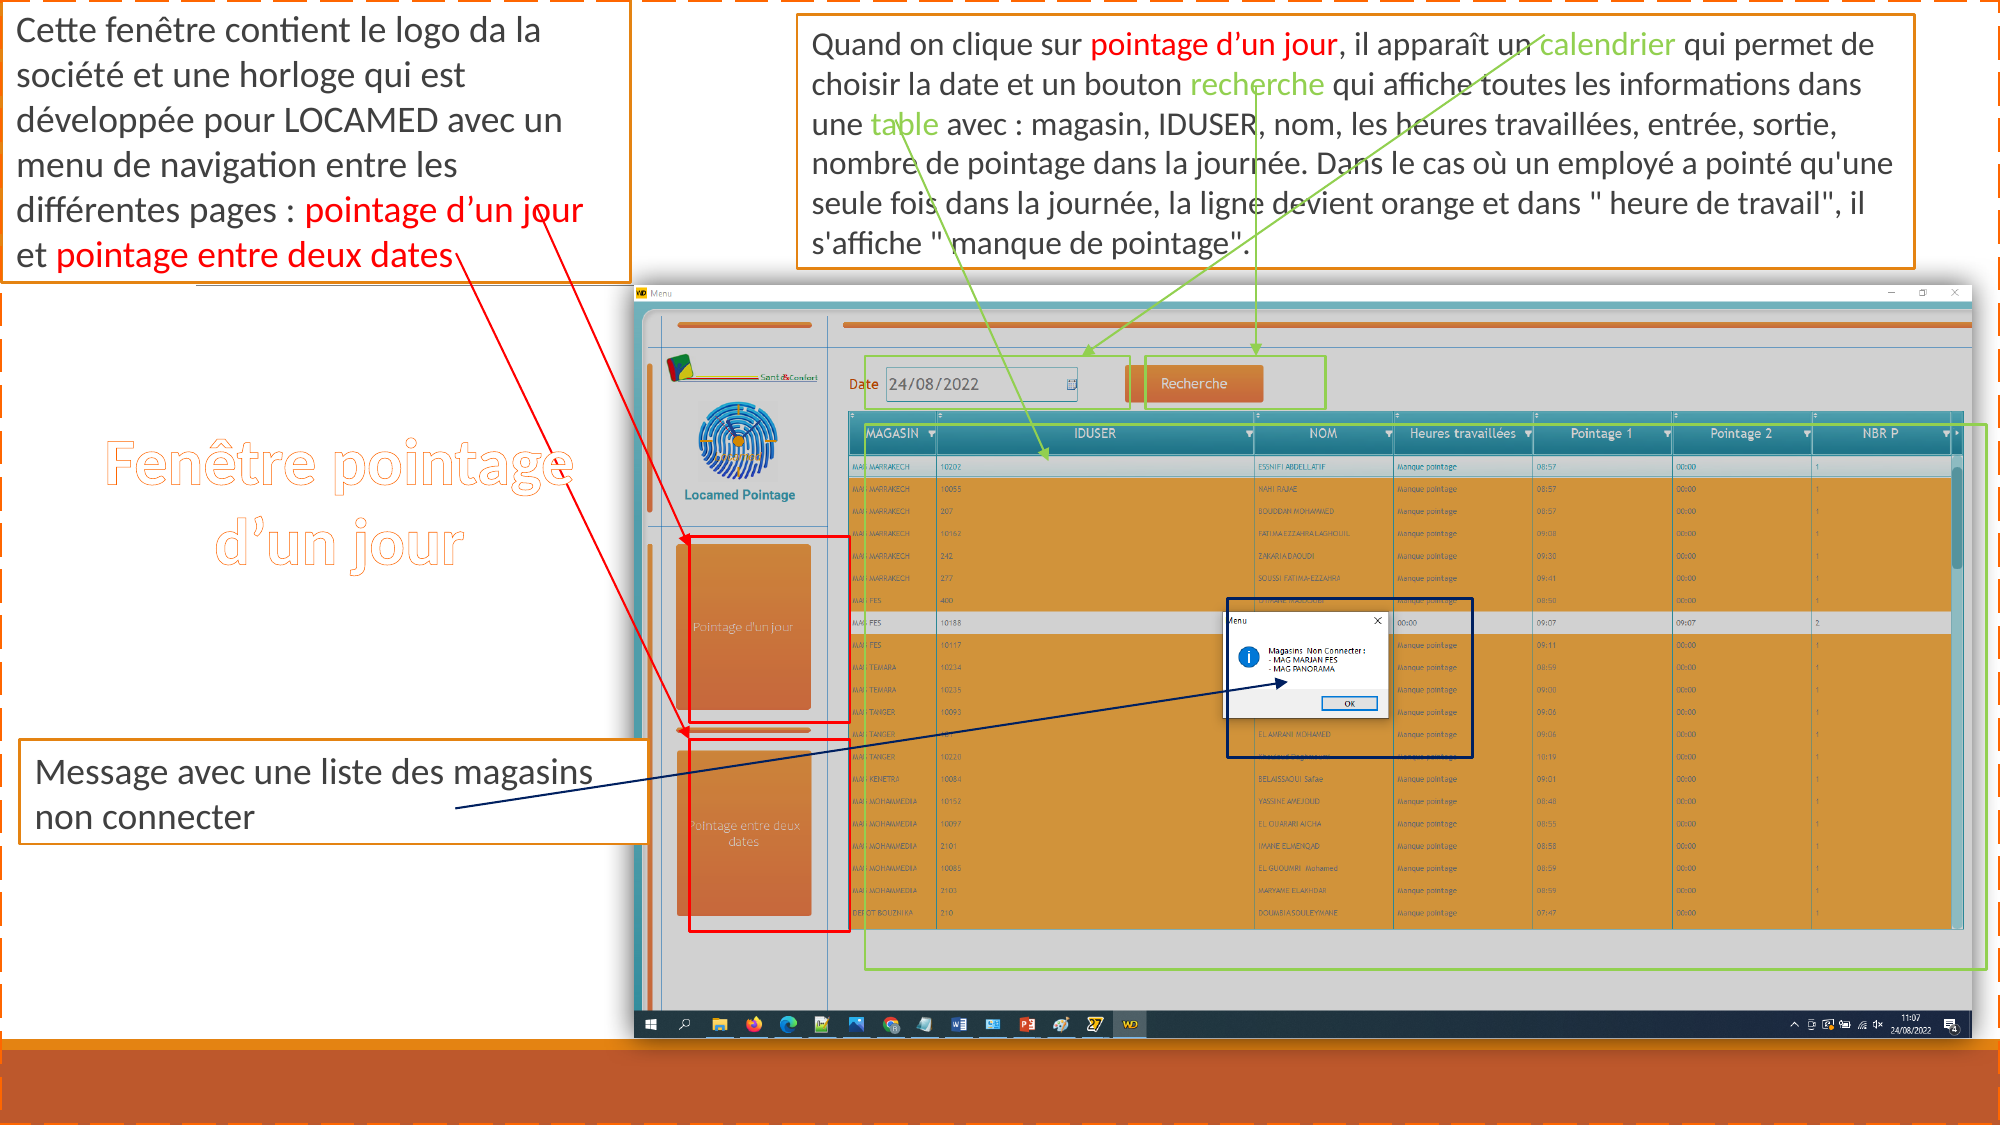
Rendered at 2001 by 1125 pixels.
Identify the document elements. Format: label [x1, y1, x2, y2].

text_box [535, 204, 690, 249]
text_box [455, 252, 690, 680]
text_box [1081, 34, 1546, 357]
picture [633, 284, 1973, 1039]
text_box [894, 119, 1049, 462]
text_box [0, 0, 2000, 1125]
text_box [454, 681, 1289, 809]
